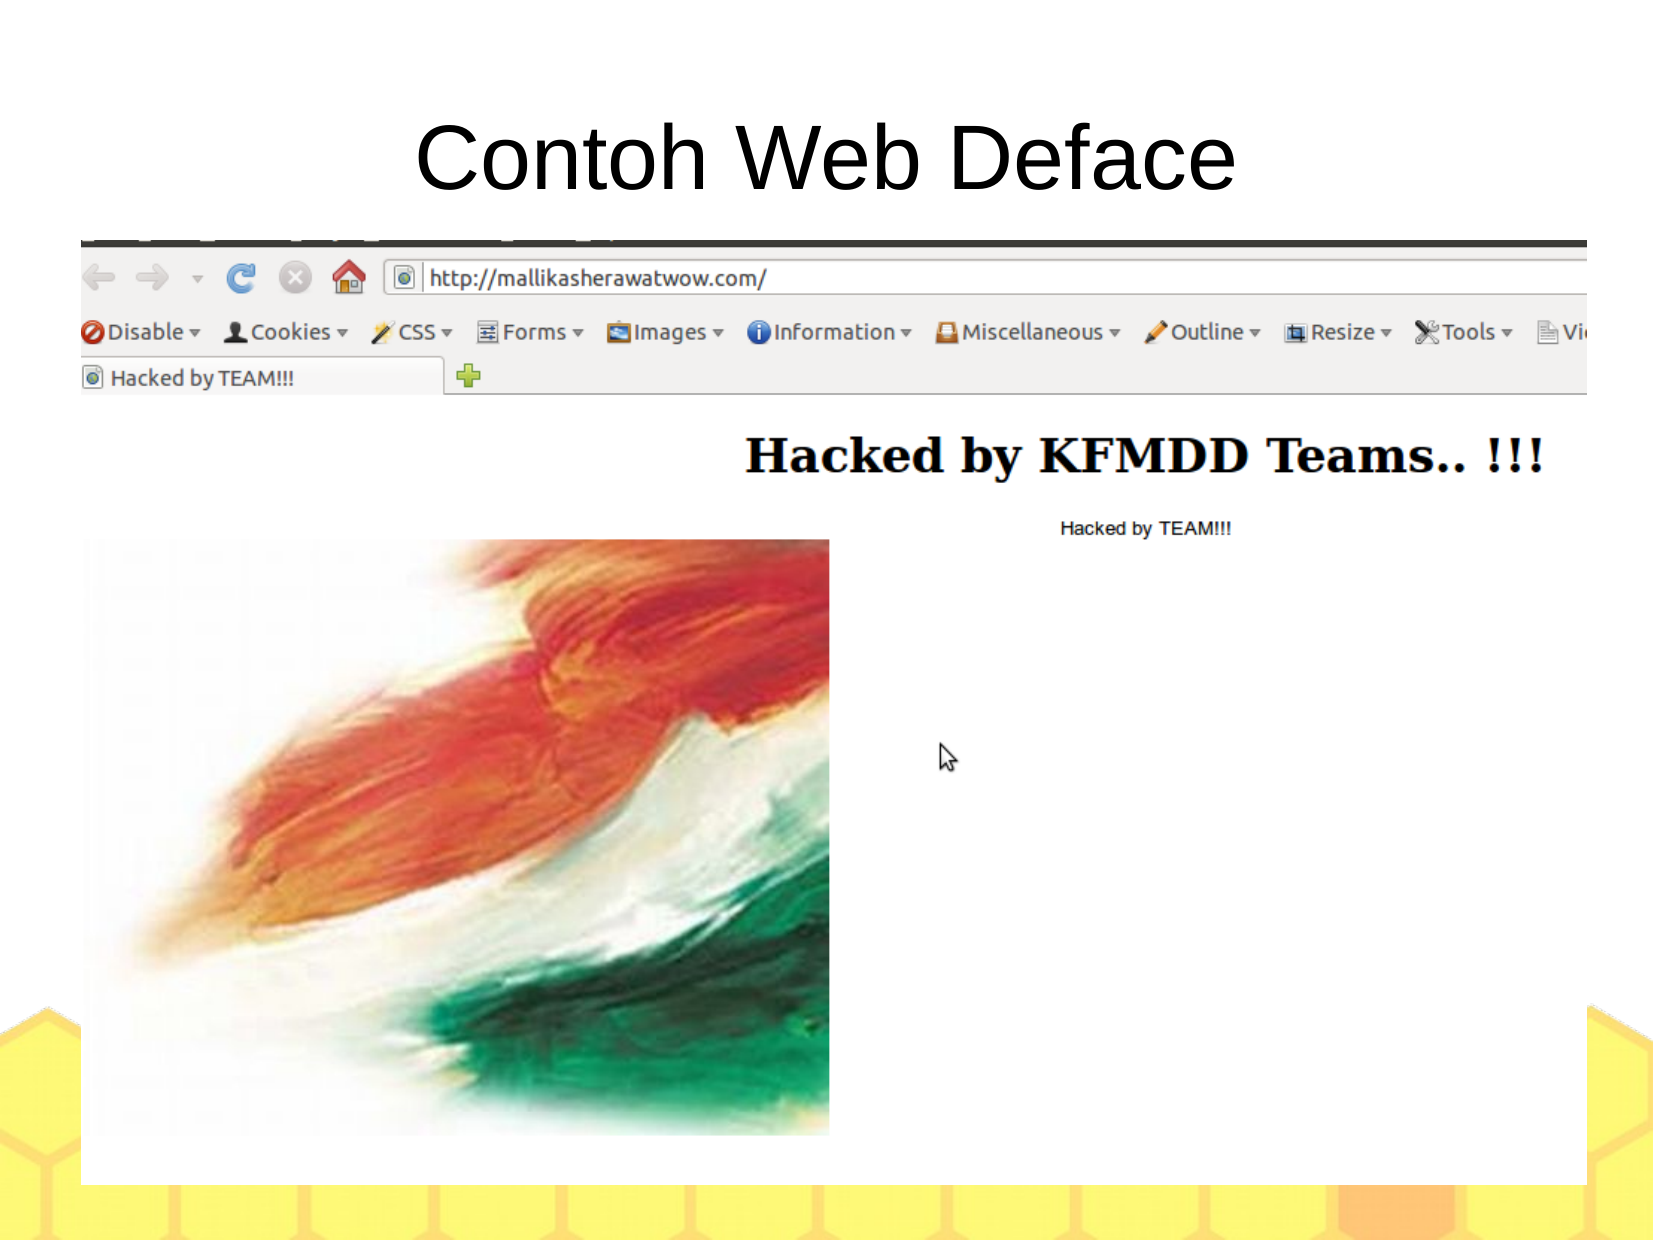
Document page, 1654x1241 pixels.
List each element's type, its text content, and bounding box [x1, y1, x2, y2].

text_box Contoh Web Deface [82, 49, 1571, 239]
picture [0, 239, 1653, 1240]
